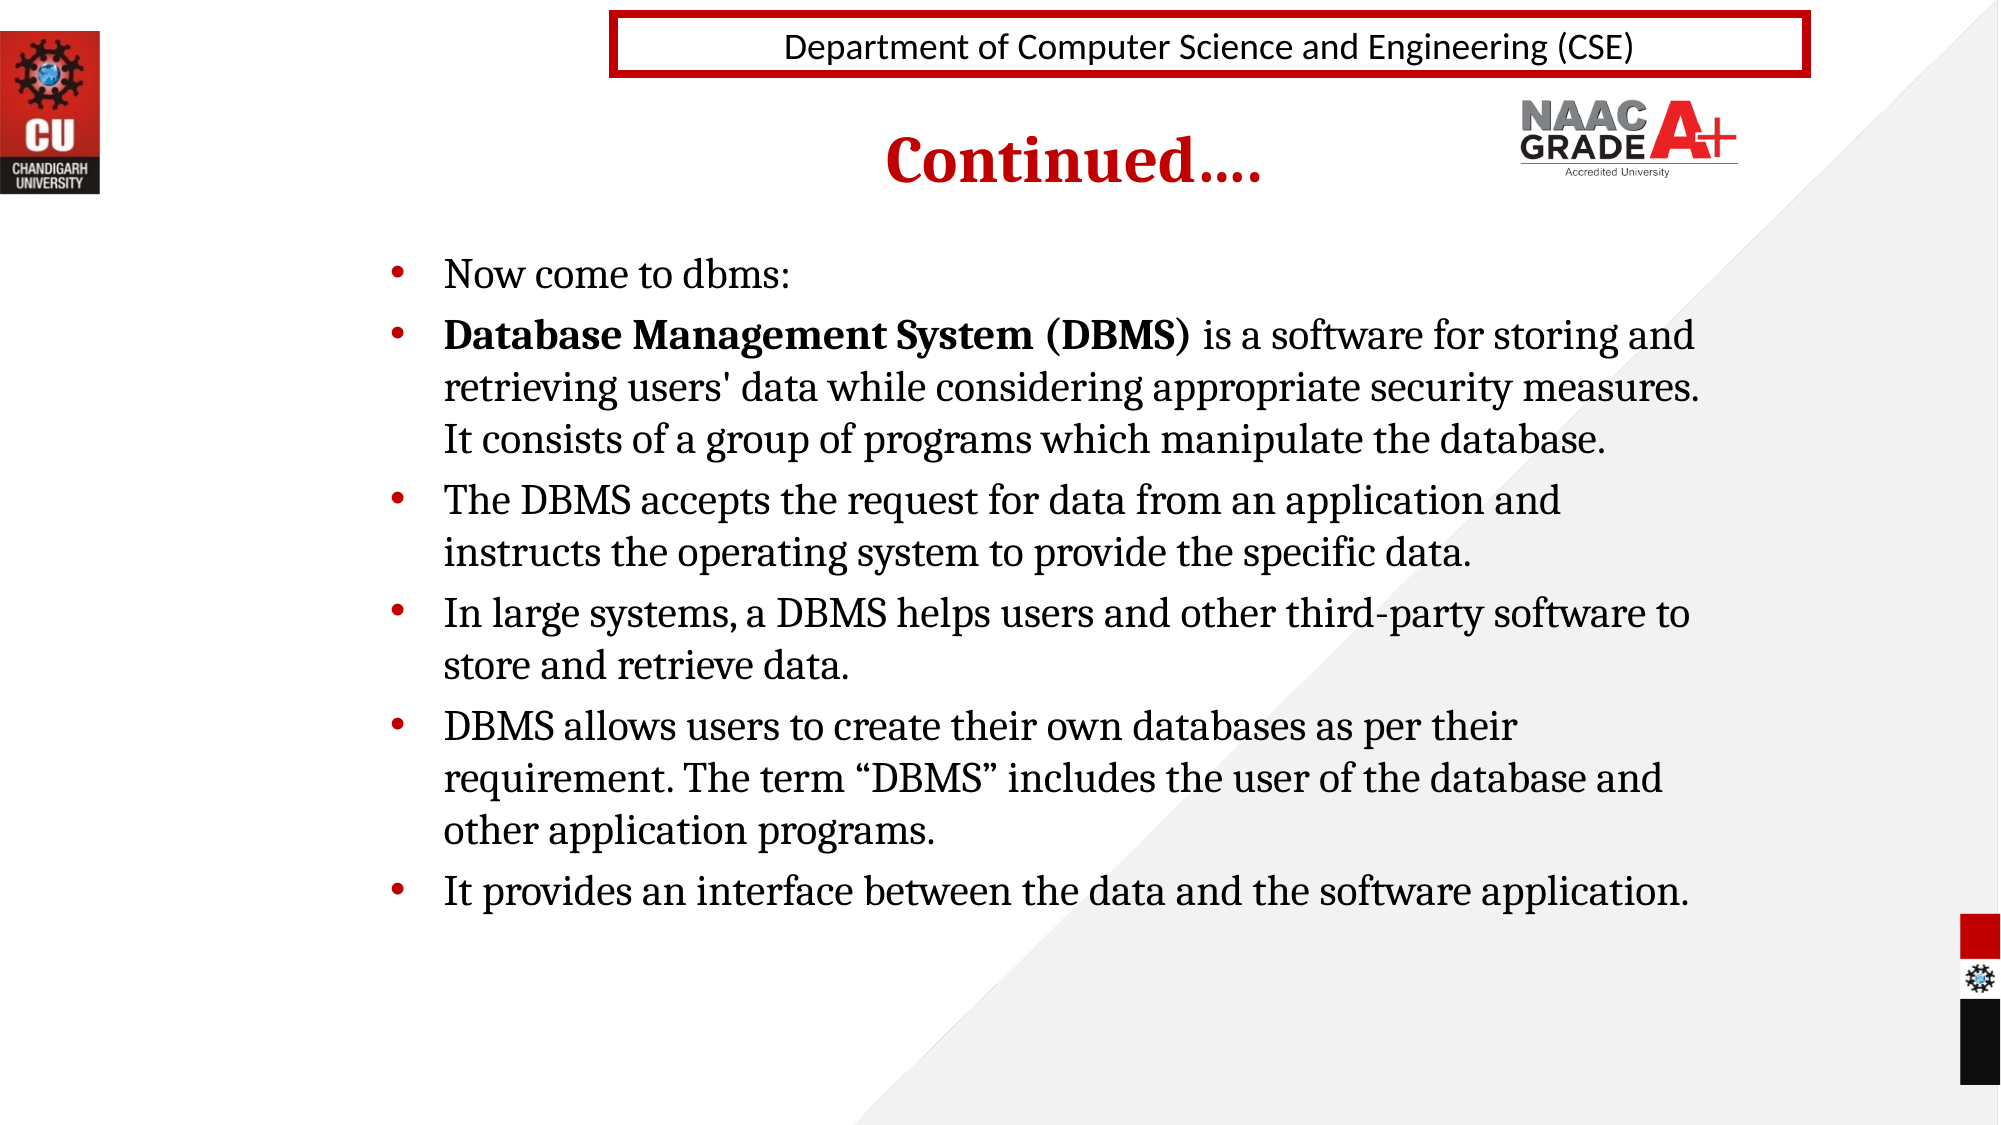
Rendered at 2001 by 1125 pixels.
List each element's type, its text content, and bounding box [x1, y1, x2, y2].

picture [0, 0, 2001, 1125]
list Now come to dbms: Database Management System (DBMS) is a software for storing and retrieving users' data while considering appropriate security measures. It consists of a group of programs which manipulate the database. The DBMS accepts the request for data from an application and instructs the operating system to provide the specific data. In large systems, a DBMS helps users and other third-party software to store and retrieve data. DBMS allows users to create their own databases as per their requirement. The term “DBMS” includes the user of the database and other application programs. It provides an interface between the data and the software application. [375, 237, 1725, 1025]
list Continued…. [425, 99, 1725, 213]
